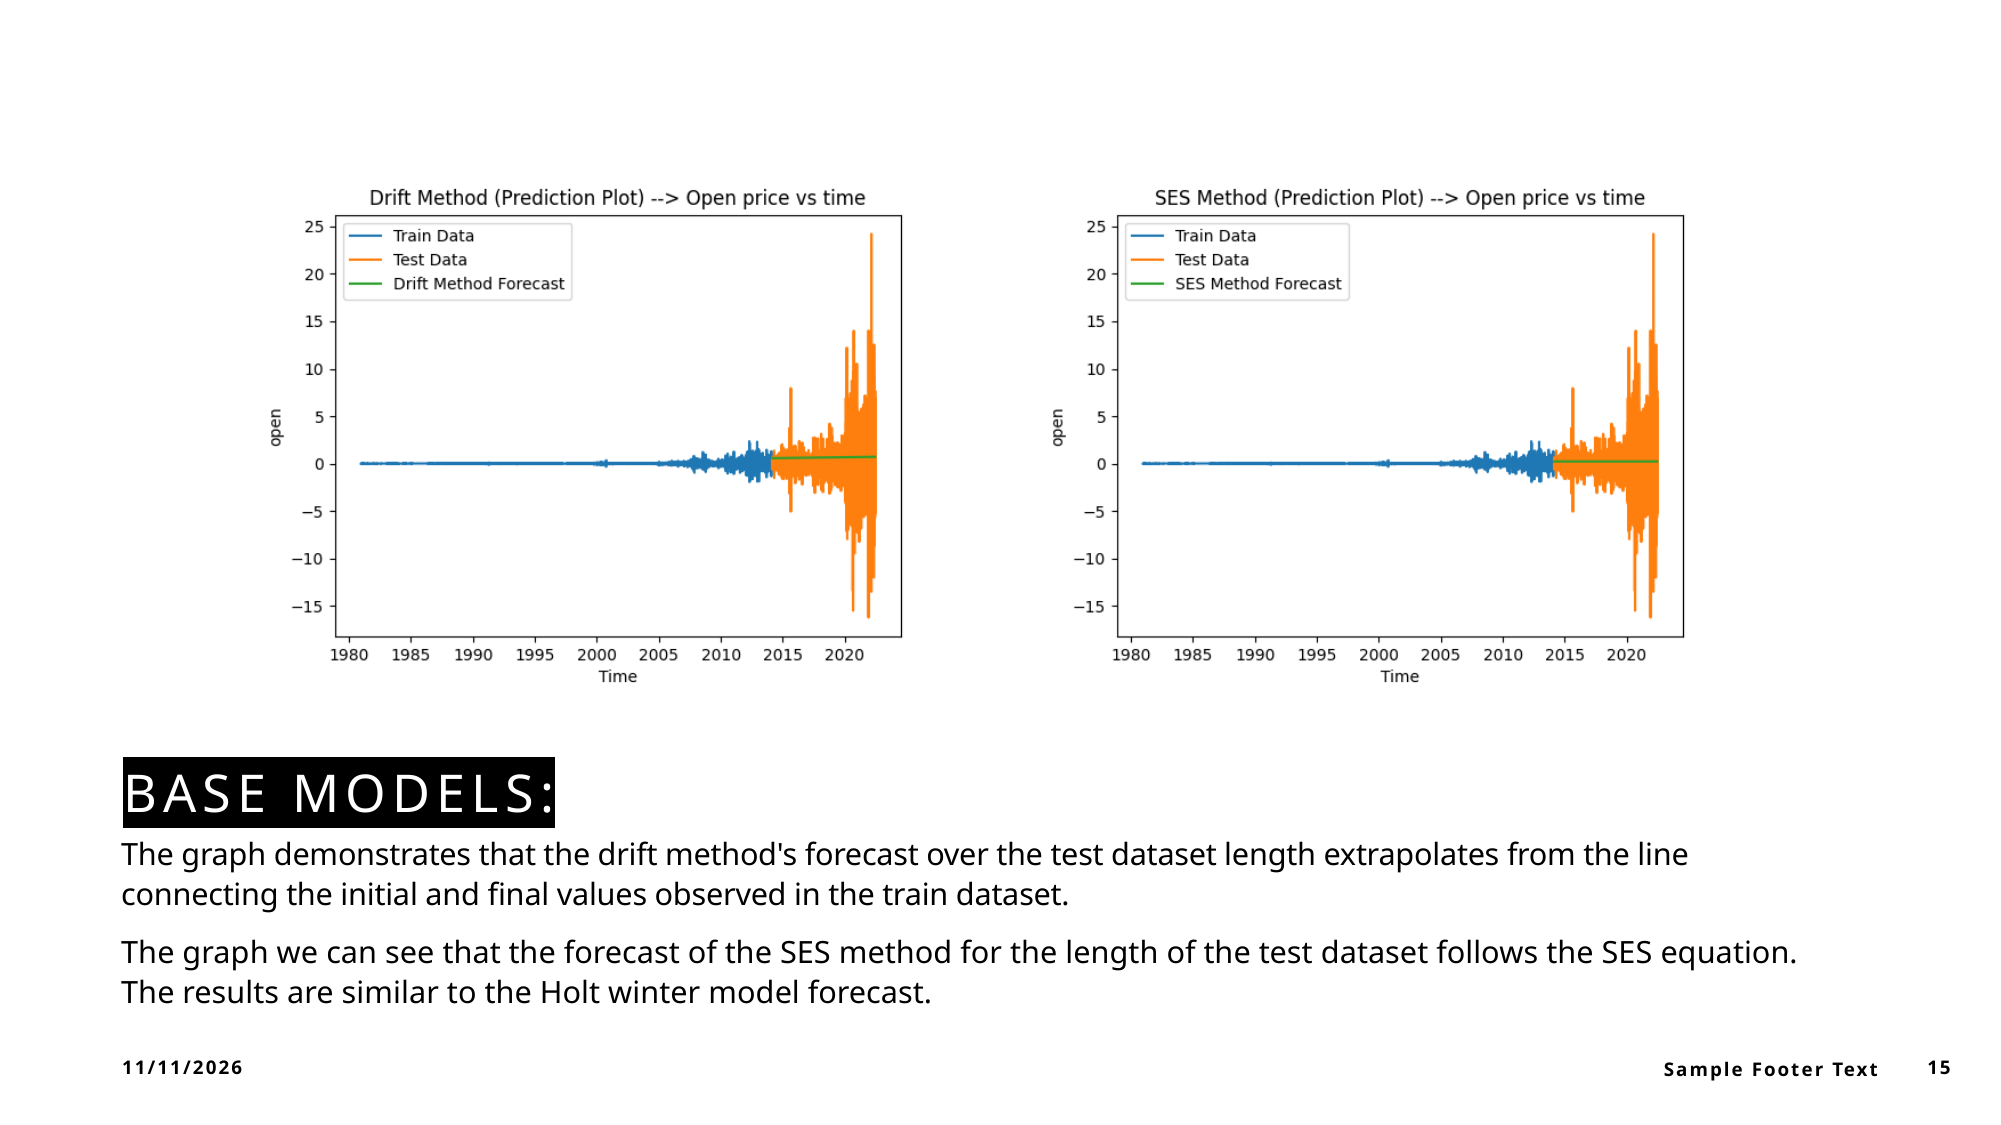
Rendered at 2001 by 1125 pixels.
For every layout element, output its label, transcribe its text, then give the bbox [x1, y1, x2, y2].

slide_number 15 [1877, 1038, 1966, 1099]
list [244, 149, 974, 697]
picture [1026, 149, 1756, 697]
subtitle The graph demonstrates that the drift method's forecast over the test dataset length extrapolates from the line connecting the initial and final values observed in the train dataset. The graph we can see that the forecast of the SES method for the length of the test dataset follows the SES equation. The results are similar to the Holt winter model forecast. [106, 823, 1850, 1019]
footer Sample Footer Text [1317, 1038, 1877, 1099]
title Base models: [108, 737, 1850, 823]
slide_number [107, 1038, 601, 1099]
